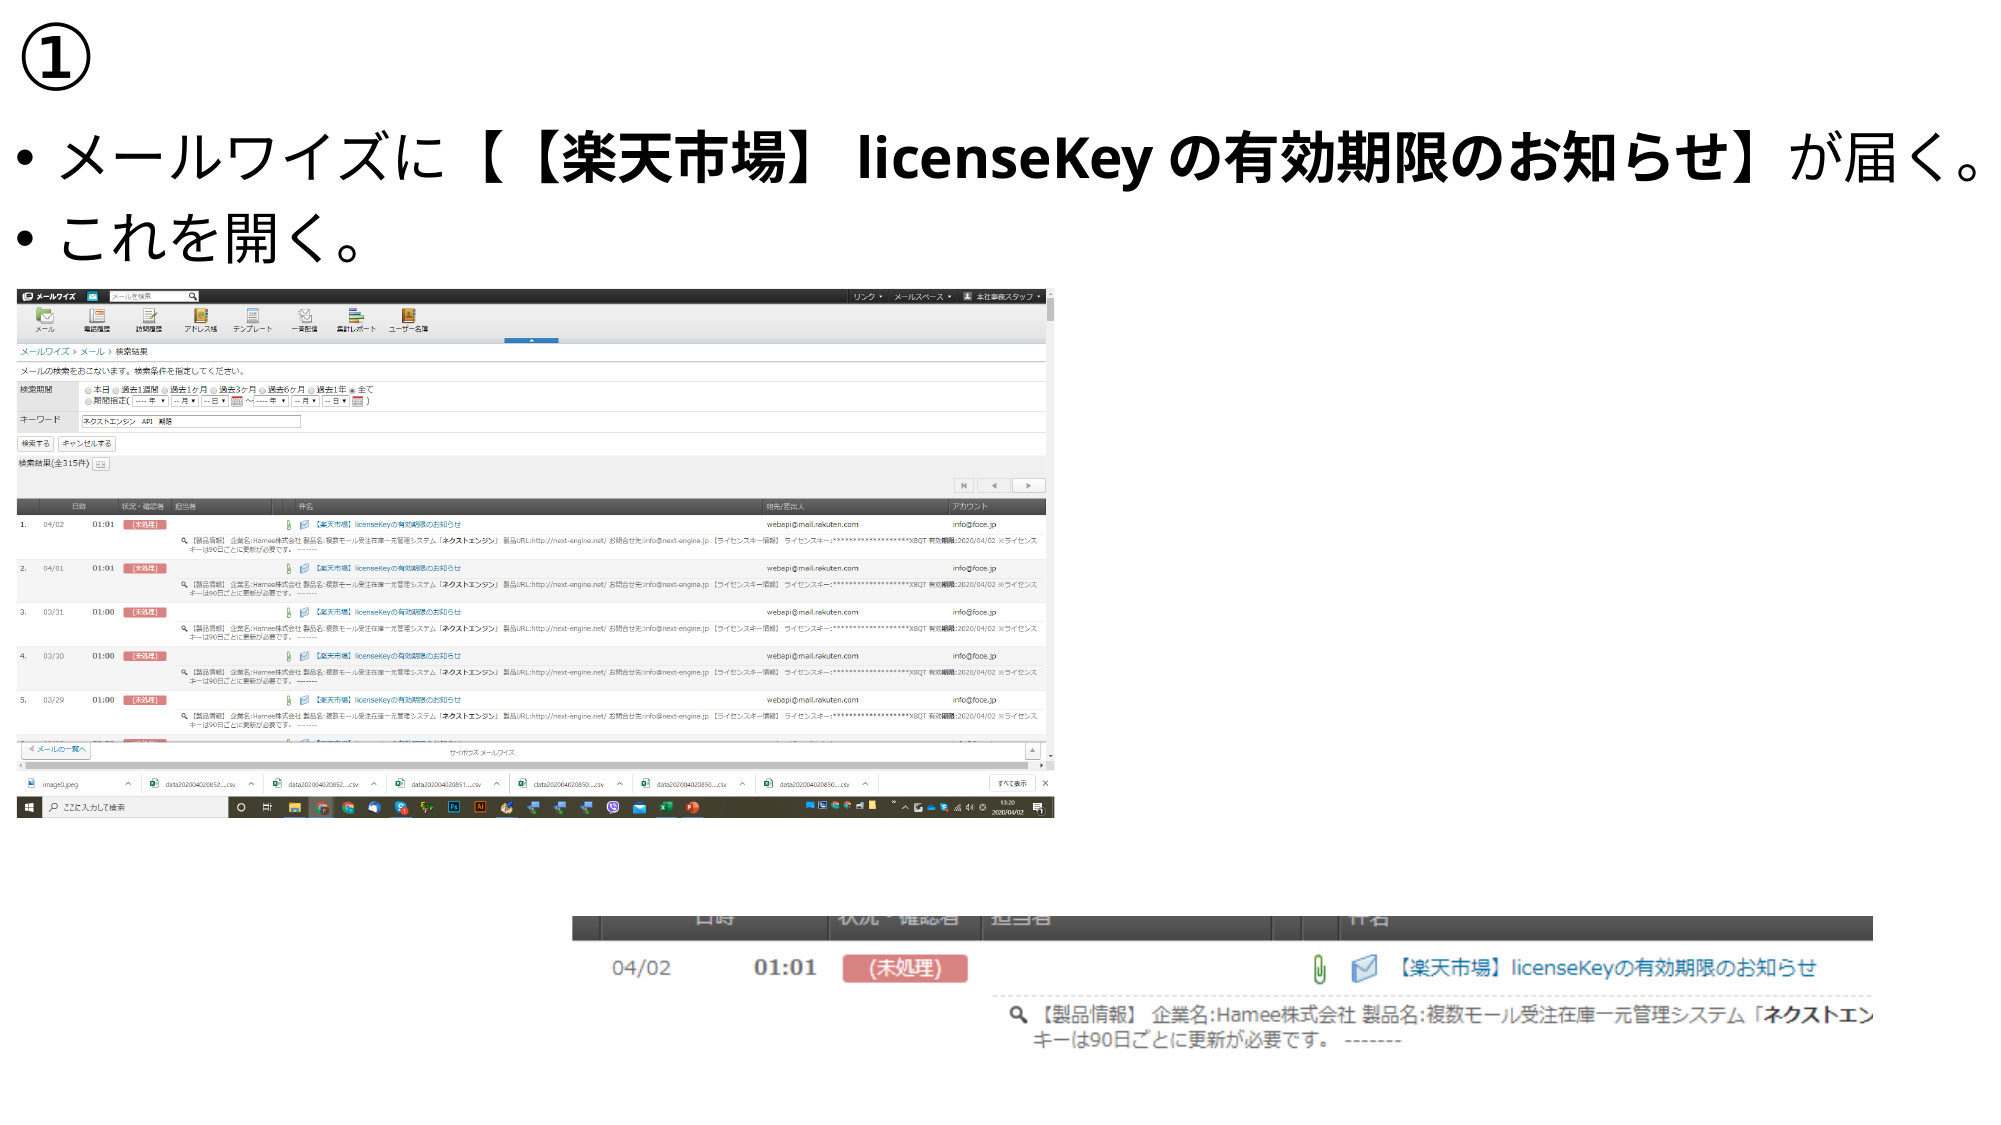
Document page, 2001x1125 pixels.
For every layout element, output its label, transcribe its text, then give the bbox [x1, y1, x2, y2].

list メールワイズに【【楽天市場】licenseKeyの有効期限のお知らせ】が届く。 これを開く。 [0, 122, 2000, 288]
picture [16, 287, 1055, 818]
picture [572, 915, 1873, 1049]
title ① [0, 0, 2000, 122]
